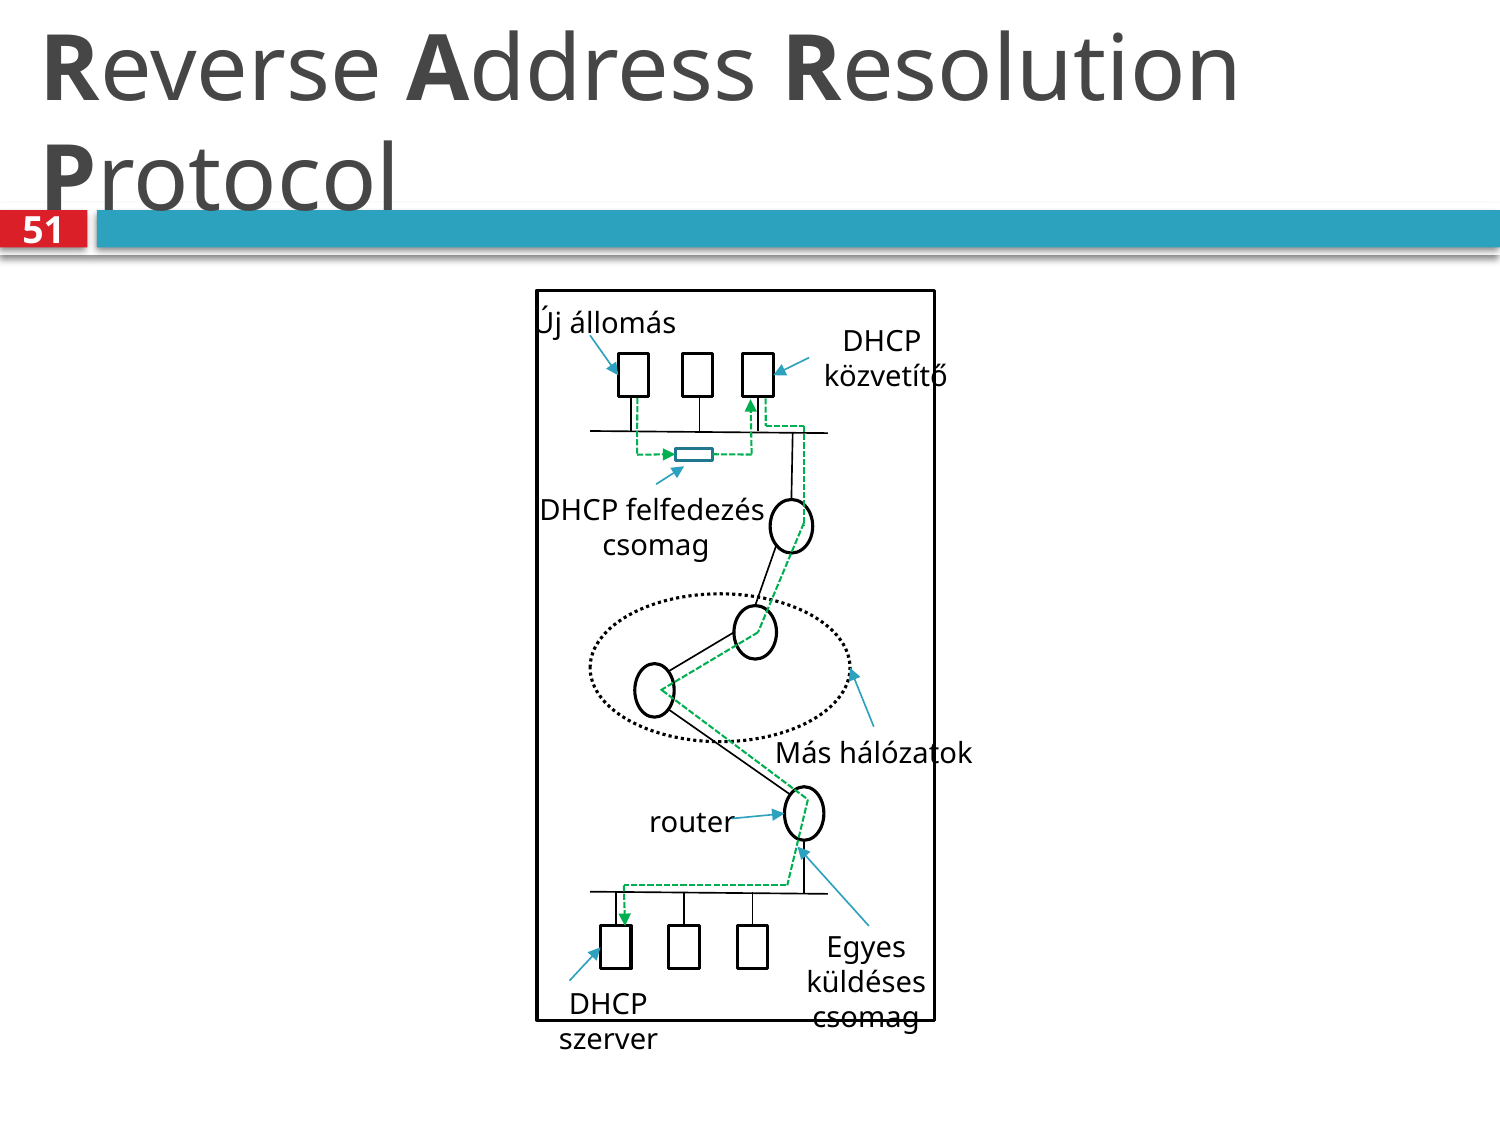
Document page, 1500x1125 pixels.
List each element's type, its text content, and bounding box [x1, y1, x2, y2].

text_box [812, 787, 826, 840]
text_box DHCP felfedezés csomag [524, 484, 788, 569]
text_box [589, 430, 626, 434]
text_box Más hálózatok [812, 726, 988, 777]
text_box [599, 924, 633, 970]
text_box [812, 777, 936, 920]
text_box [767, 385, 936, 726]
text_box [535, 289, 936, 429]
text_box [660, 632, 759, 691]
text_box [732, 605, 751, 631]
text_box [605, 903, 791, 1022]
text_box [736, 924, 769, 970]
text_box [589, 334, 619, 376]
text_box [763, 643, 777, 659]
slide_number 51 [0, 206, 88, 257]
text_box [674, 447, 714, 462]
text_box Új állomás [518, 297, 692, 348]
text_box [809, 509, 815, 545]
text_box [681, 352, 714, 398]
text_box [786, 799, 809, 886]
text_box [849, 667, 874, 727]
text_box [797, 846, 870, 927]
text_box [535, 348, 659, 484]
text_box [704, 430, 744, 434]
text_box [788, 507, 798, 521]
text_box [655, 465, 685, 485]
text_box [569, 947, 601, 981]
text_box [661, 690, 809, 800]
text_box [633, 662, 656, 719]
text_box [643, 442, 744, 453]
text_box [667, 924, 701, 970]
text_box DHCP közvetítő [809, 315, 963, 400]
text_box [741, 352, 775, 398]
text_box [535, 569, 781, 978]
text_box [589, 891, 615, 895]
text_box Egyes küldéses csomag [780, 920, 953, 1041]
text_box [643, 430, 695, 434]
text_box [808, 430, 829, 434]
text_box router [634, 796, 751, 846]
text_box [763, 613, 852, 722]
text_box [588, 592, 749, 733]
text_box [757, 522, 805, 633]
text_box DHCP szerver [534, 978, 683, 1063]
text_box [731, 813, 785, 819]
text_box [772, 357, 819, 376]
text_box [672, 442, 785, 484]
title Reverse Address Resolution Protocol [24, 37, 1475, 200]
text_box [617, 352, 650, 398]
